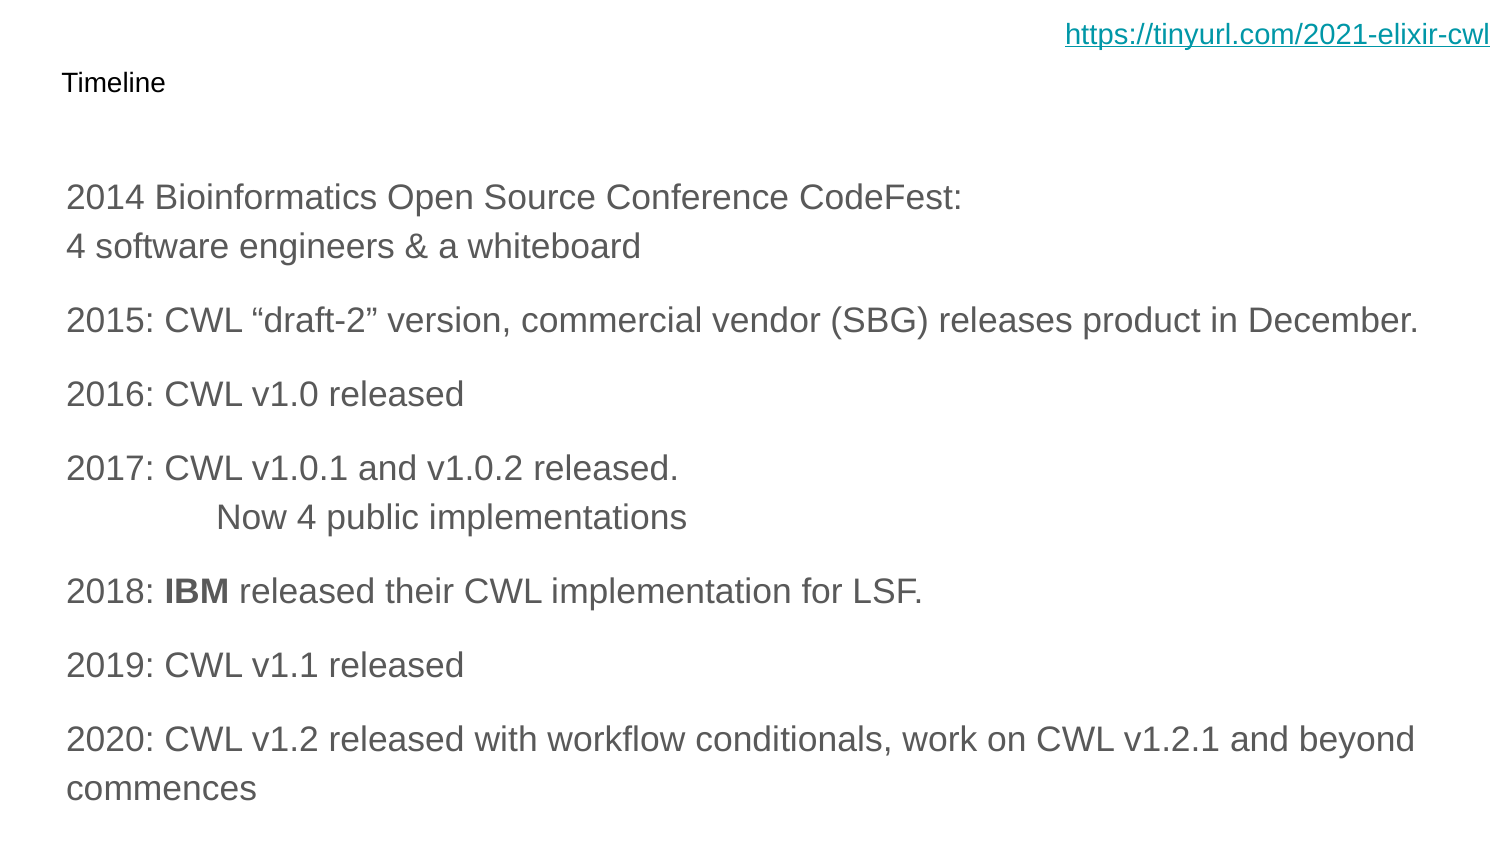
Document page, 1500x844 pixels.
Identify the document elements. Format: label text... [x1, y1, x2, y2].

title Timeline [46, 49, 1315, 114]
list 2014 Bioinformatics Open Source Conference CodeFest: 4 software engineers & a whiteboard 2015: CWL “draft-2” version, commercial vendor (SBG) releases product in December. 2016: CWL v1.0 released 2017: CWL v1.0.1 and v1.0.2 released. Now 4 public implementations 2018: IBM released their CWL implementation for LSF. 2019: CWL v1.1 released 2020: CWL v1.2 released with workflow conditionals, work on CWL v1.2.1 and beyond commences [51, 152, 1449, 844]
